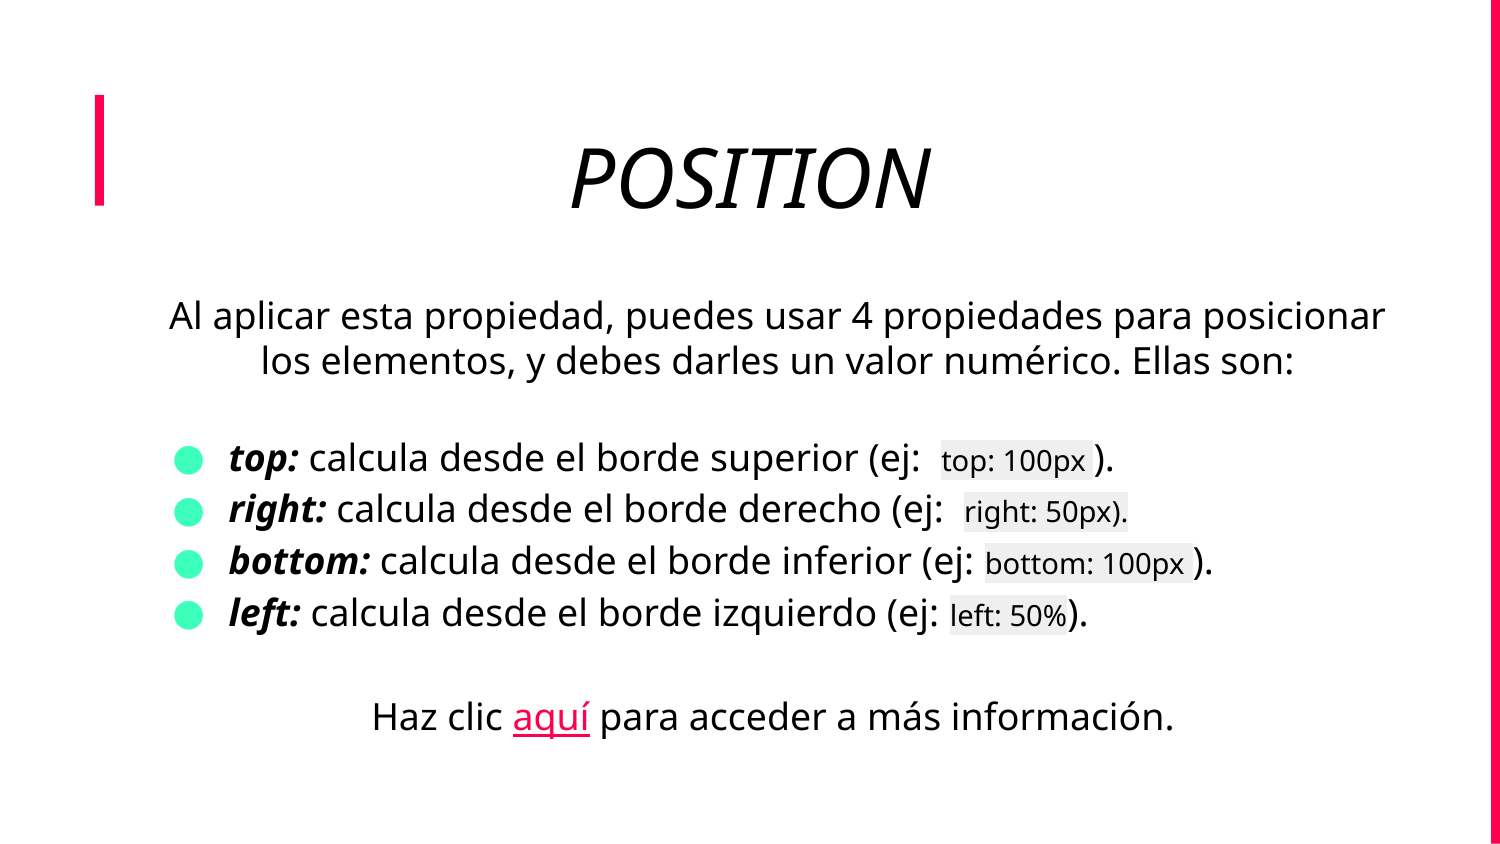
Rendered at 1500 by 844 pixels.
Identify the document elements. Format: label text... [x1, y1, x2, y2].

text_box Al aplicar esta propiedad, puedes usar 4 propiedades para posicionar los elementos, y debes darles un valor numérico. Ellas son: top: calcula desde el borde superior (ej: top: 100px ). right: calcula desde el borde derecho (ej: right: 50px). bottom: calcula desde el borde inferior (ej: bottom: 100px ). left: calcula desde el borde izquierdo (ej: left: 50%). Haz clic aquí para acceder a más información. [138, 276, 1418, 773]
text_box POSITION [238, 95, 1262, 210]
